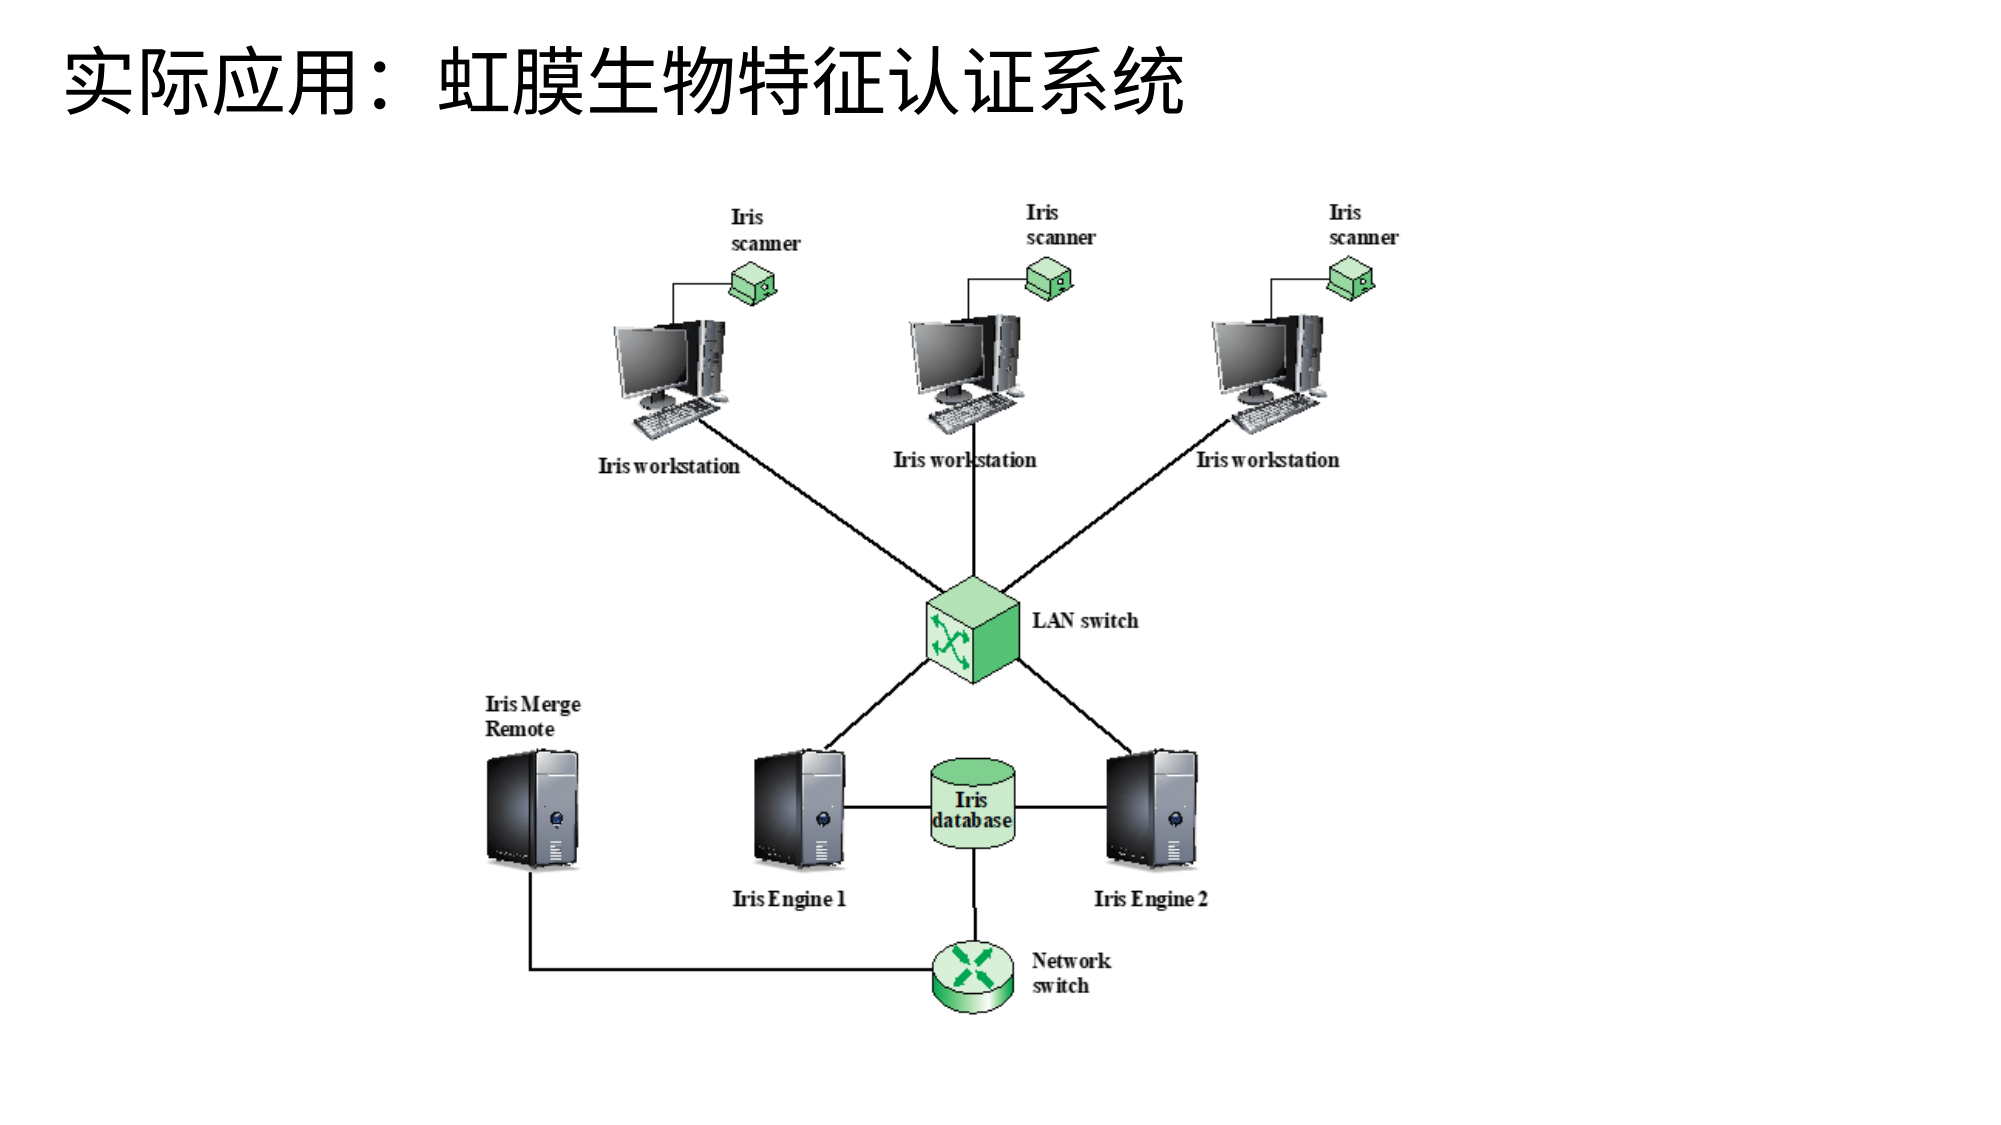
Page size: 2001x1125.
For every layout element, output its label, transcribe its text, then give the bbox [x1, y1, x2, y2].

picture [424, 172, 1467, 1030]
text_box 实际应用：虹膜生物特征认证系统 [44, 0, 1328, 160]
